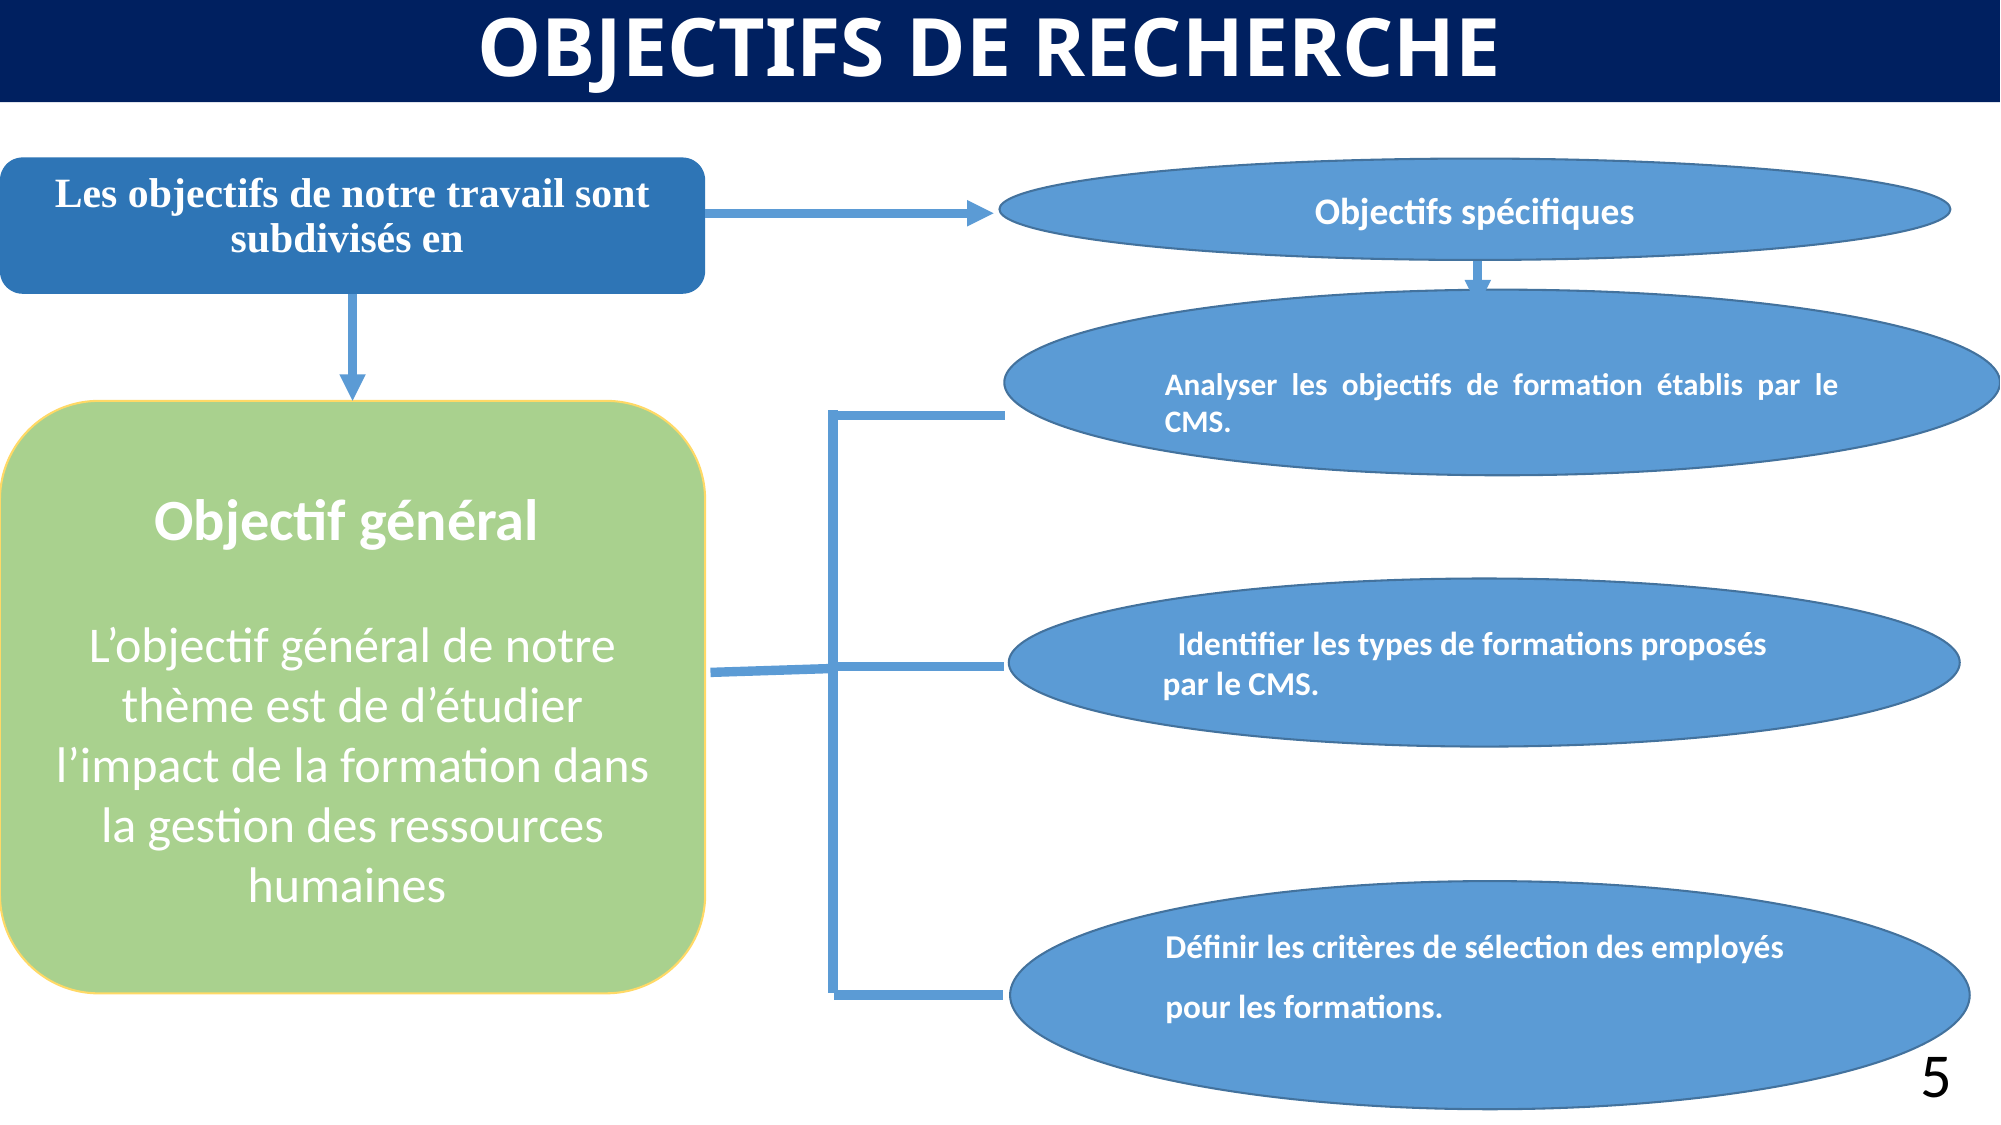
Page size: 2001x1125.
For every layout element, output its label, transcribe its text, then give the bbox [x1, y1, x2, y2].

text_box Objectifs spécifiques [998, 157, 1952, 261]
title OBJECTIFS DE RECHERCHE [0, 0, 2000, 103]
text_box Objectif général L’objectif général de notre thème est de d’étudier l’impact de la formation dans la gestion des ressources humaines [0, 399, 707, 995]
text_box Définir les critères de sélection des employés pour les formations. [1009, 880, 1971, 1111]
text_box Analyser les objectifs de formation établis par le CMS. [1003, 288, 2000, 477]
text_box Les objectifs de notre travail sont subdivisés en [0, 156, 707, 295]
slide_number 5 [1737, 1049, 1968, 1095]
text_box Identifier les types de formations proposés par le CMS. [1007, 577, 1961, 748]
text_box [710, 668, 831, 673]
